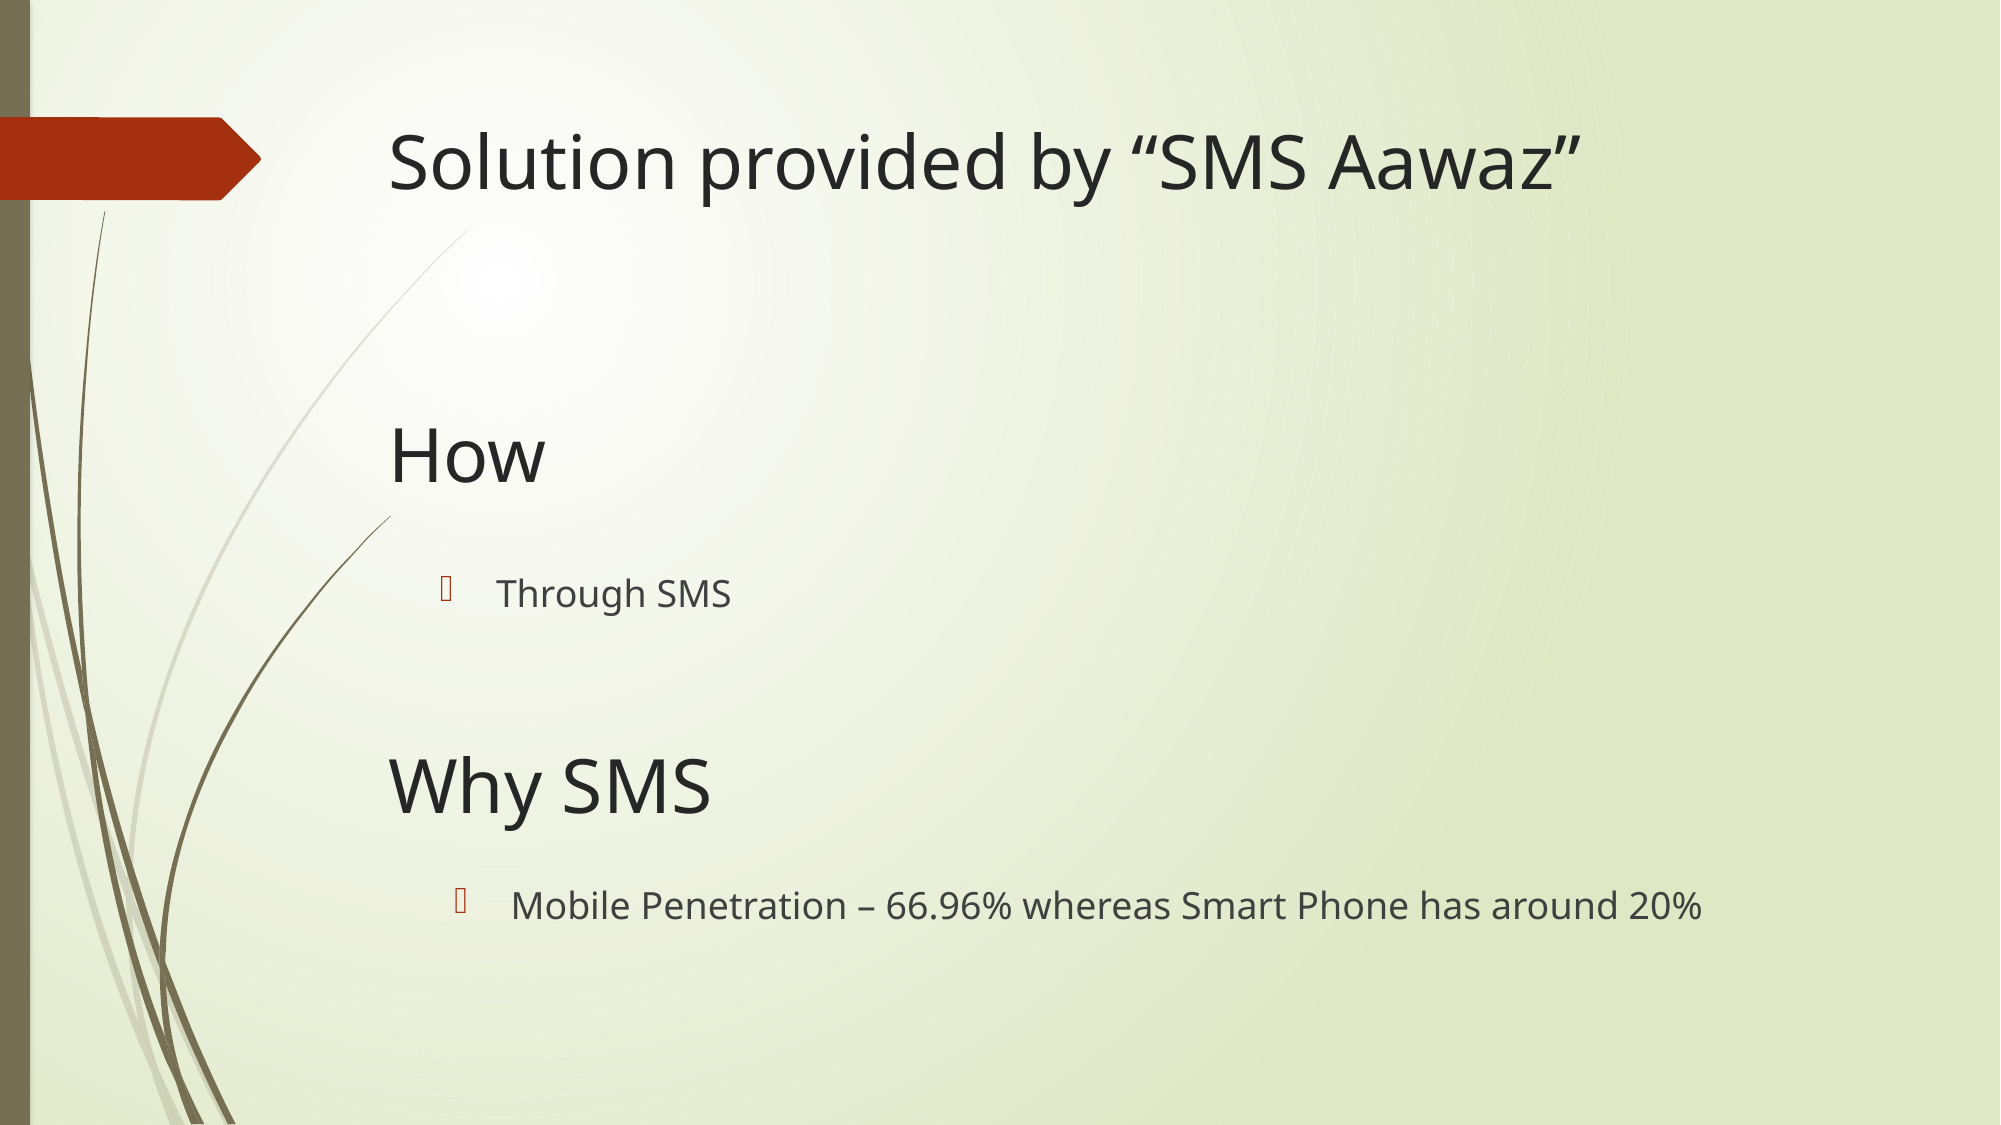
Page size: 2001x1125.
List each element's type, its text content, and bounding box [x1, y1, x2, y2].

text_box How [373, 400, 1836, 555]
text_box Why SMS [373, 731, 1836, 886]
text_box Mobile Penetration – 66.96% whereas Smart Phone has around 20% [439, 874, 1902, 1019]
title Solution provided by “SMS Aawaz” [373, 106, 1836, 317]
text_box Through SMS [424, 562, 1888, 707]
